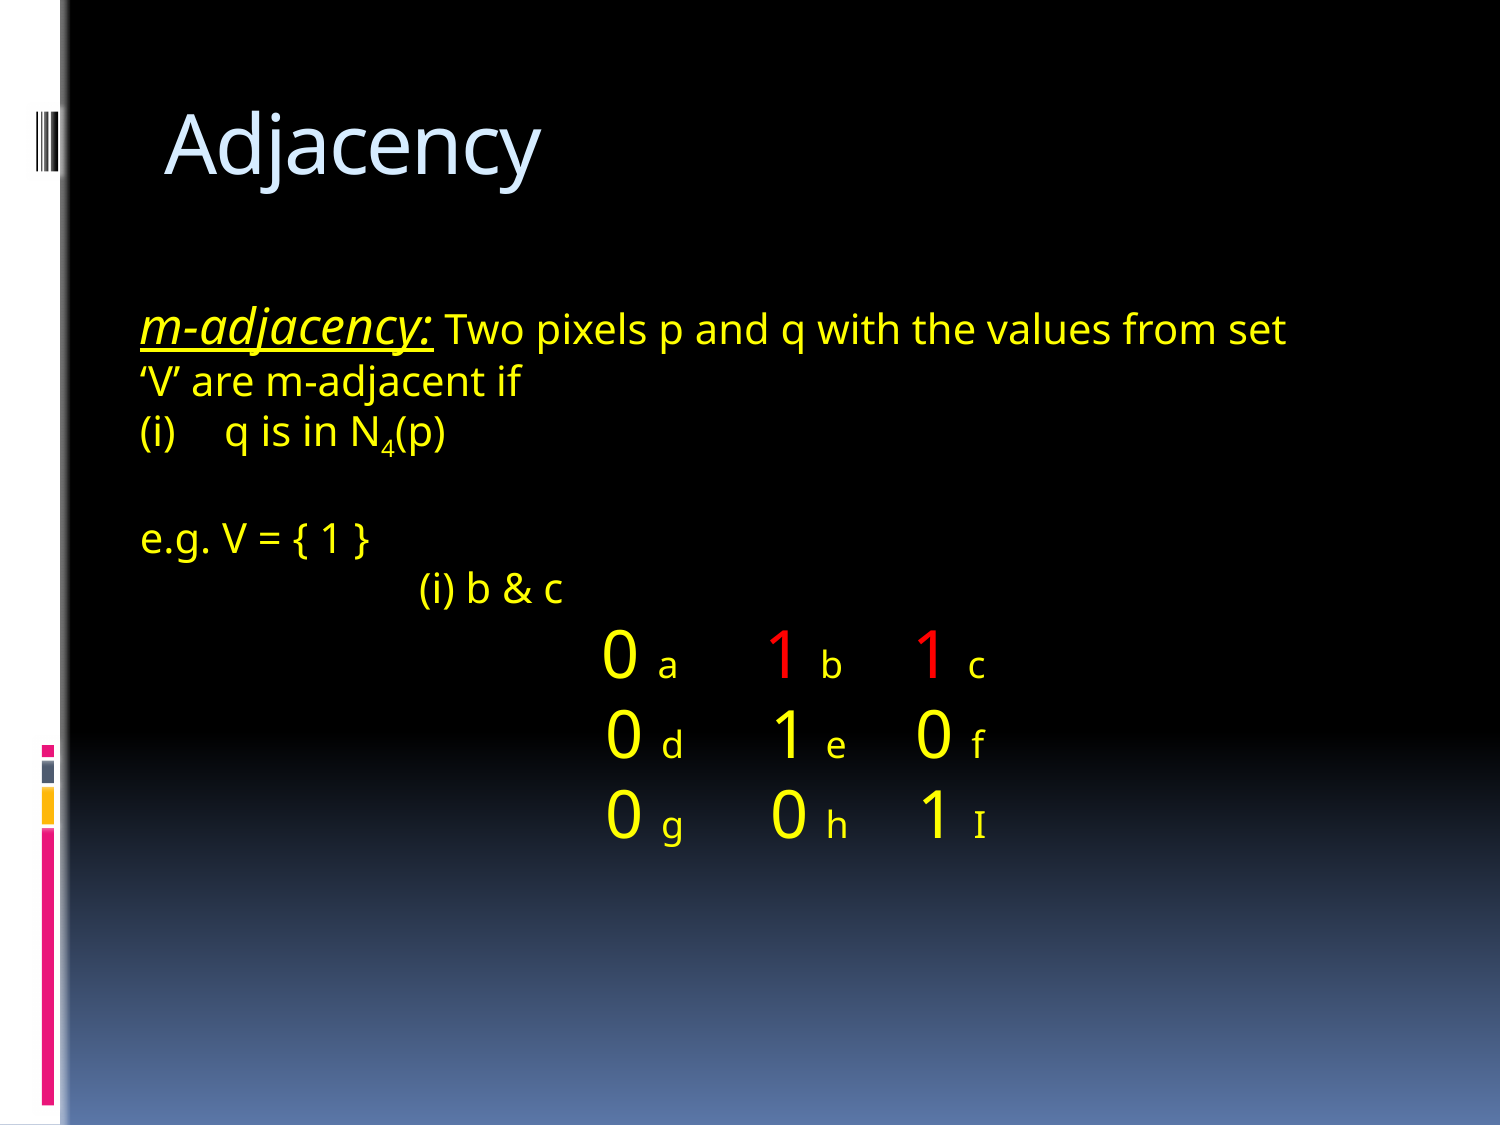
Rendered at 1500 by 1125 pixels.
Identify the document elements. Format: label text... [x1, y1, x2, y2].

title Adjacency [150, 83, 1425, 234]
text_box m-adjacency: Two pixels p and q with the values from set ‘V’ are m-adjacent if q is in N4(p) e.g. V = { 1 } (i) b & c 0 a 1 b 1 c 0 d 1 e 0 f 0 g 0 h 1 I [124, 287, 1313, 995]
